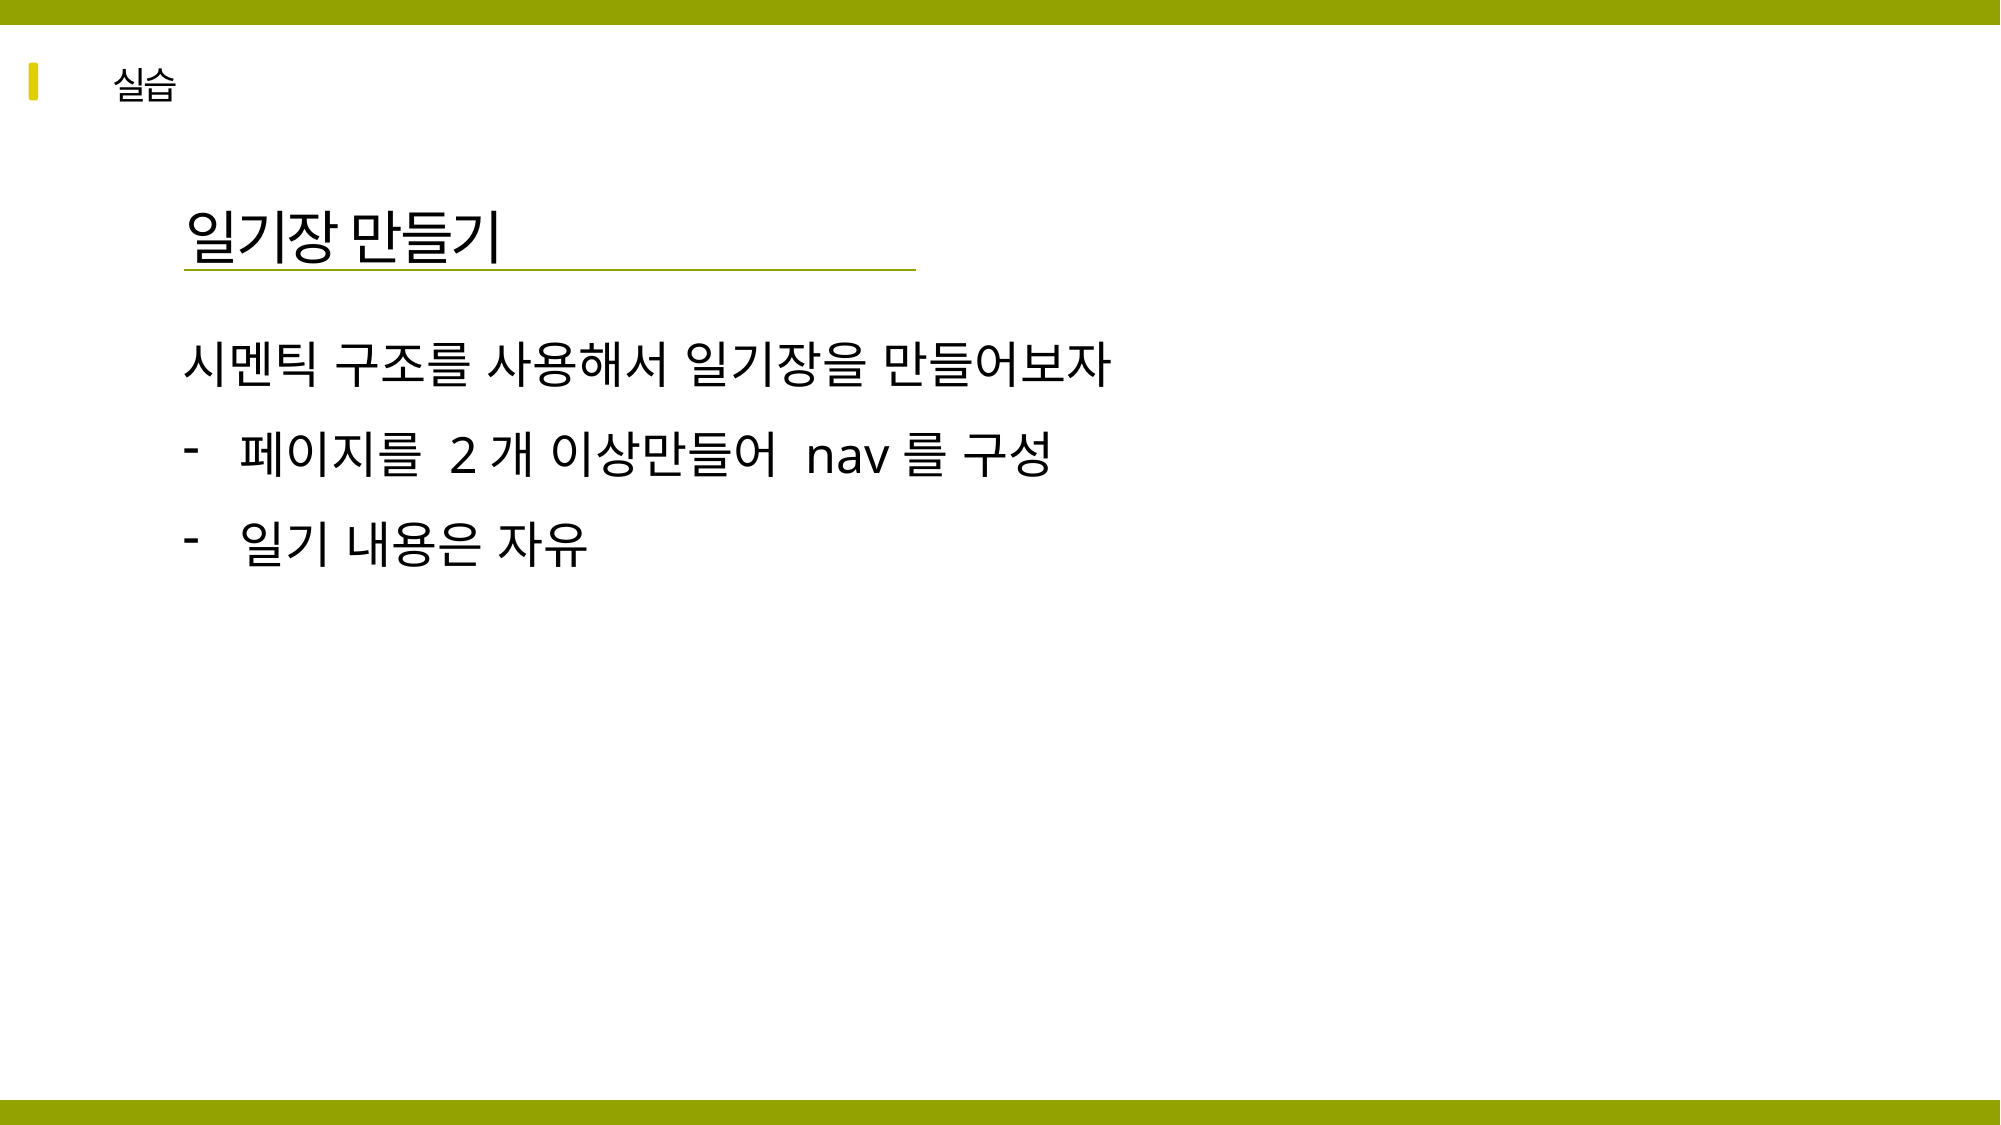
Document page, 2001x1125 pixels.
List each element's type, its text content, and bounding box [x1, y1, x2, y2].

text_box [0, 0, 2000, 26]
text_box 실습 [0, 54, 291, 115]
text_box [0, 1099, 2000, 1125]
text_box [168, 193, 1444, 754]
